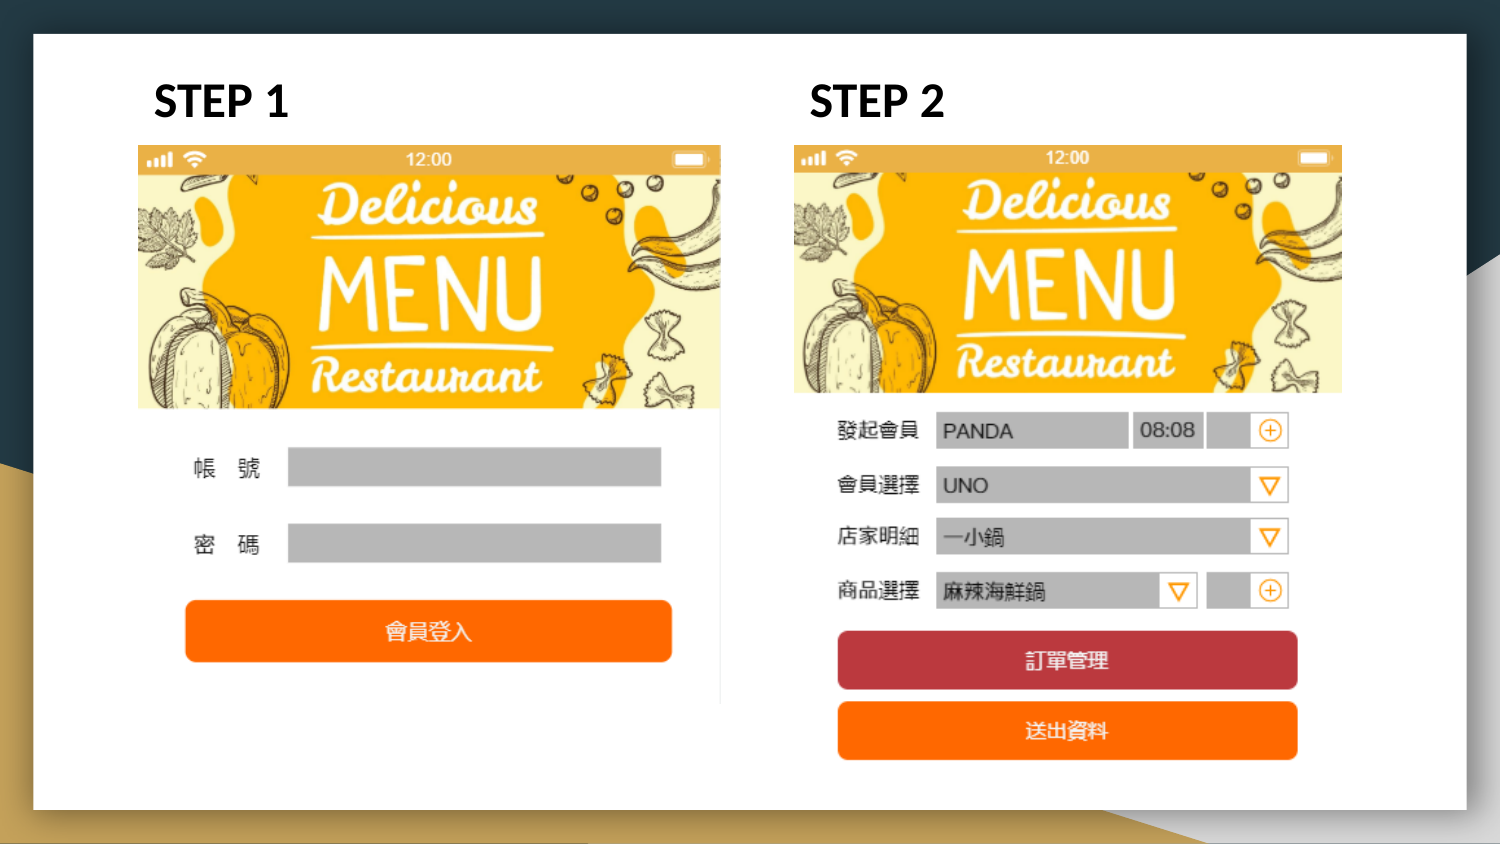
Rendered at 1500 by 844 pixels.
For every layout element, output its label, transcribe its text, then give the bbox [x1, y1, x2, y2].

picture [794, 145, 1342, 794]
text_box STEP 1 [138, 52, 414, 145]
picture [138, 145, 721, 704]
text_box STEP 2 [794, 52, 1070, 145]
